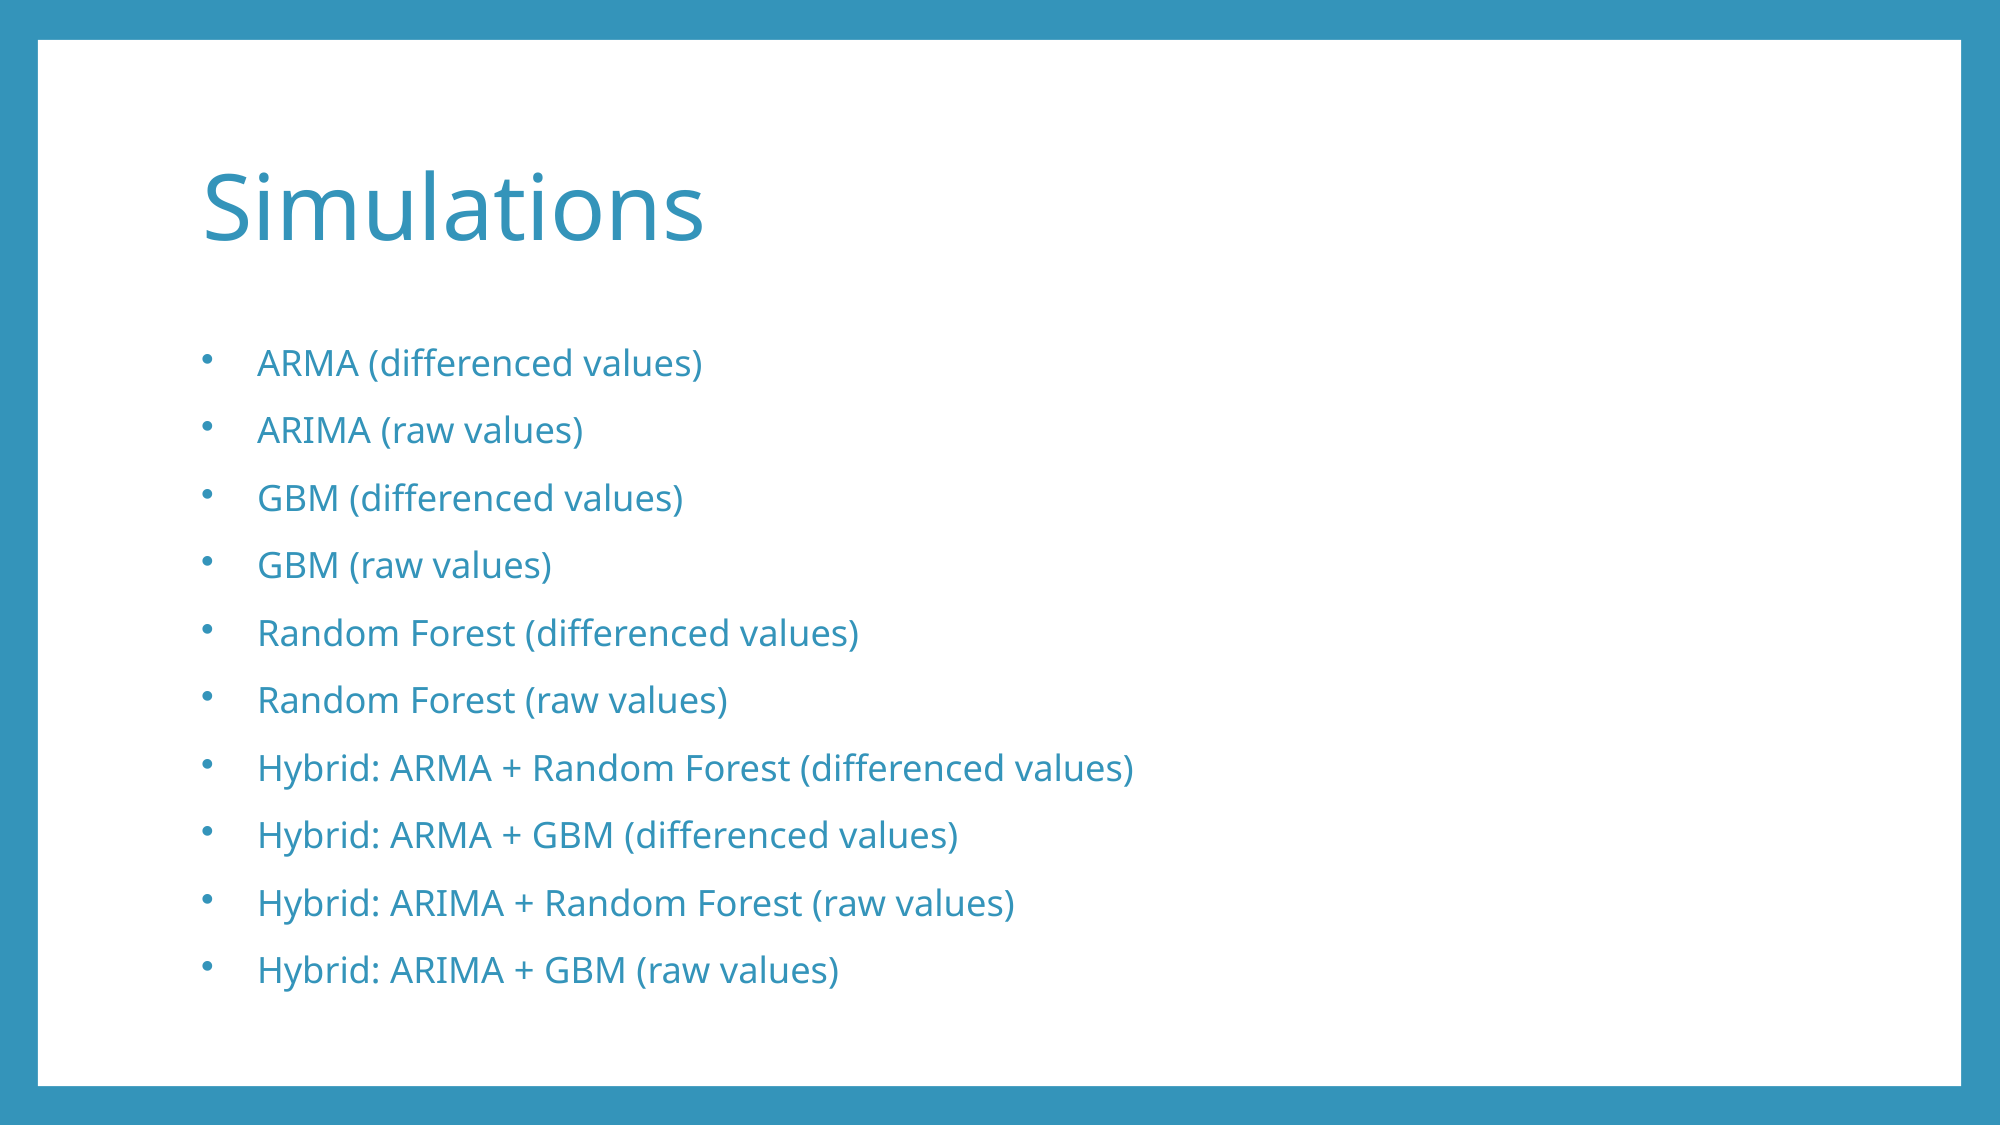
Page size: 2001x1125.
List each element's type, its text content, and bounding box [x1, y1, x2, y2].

list ARMA (differenced values) ARIMA (raw values) GBM (differenced values) GBM (raw values) Random Forest (differenced values) Random Forest (raw values) Hybrid: ARMA + Random Forest (differenced values) Hybrid: ARMA + GBM (differenced values) Hybrid: ARIMA + Random Forest (raw values) Hybrid: ARIMA + GBM (raw values) [187, 337, 1808, 1000]
title Simulations [187, 99, 1808, 323]
